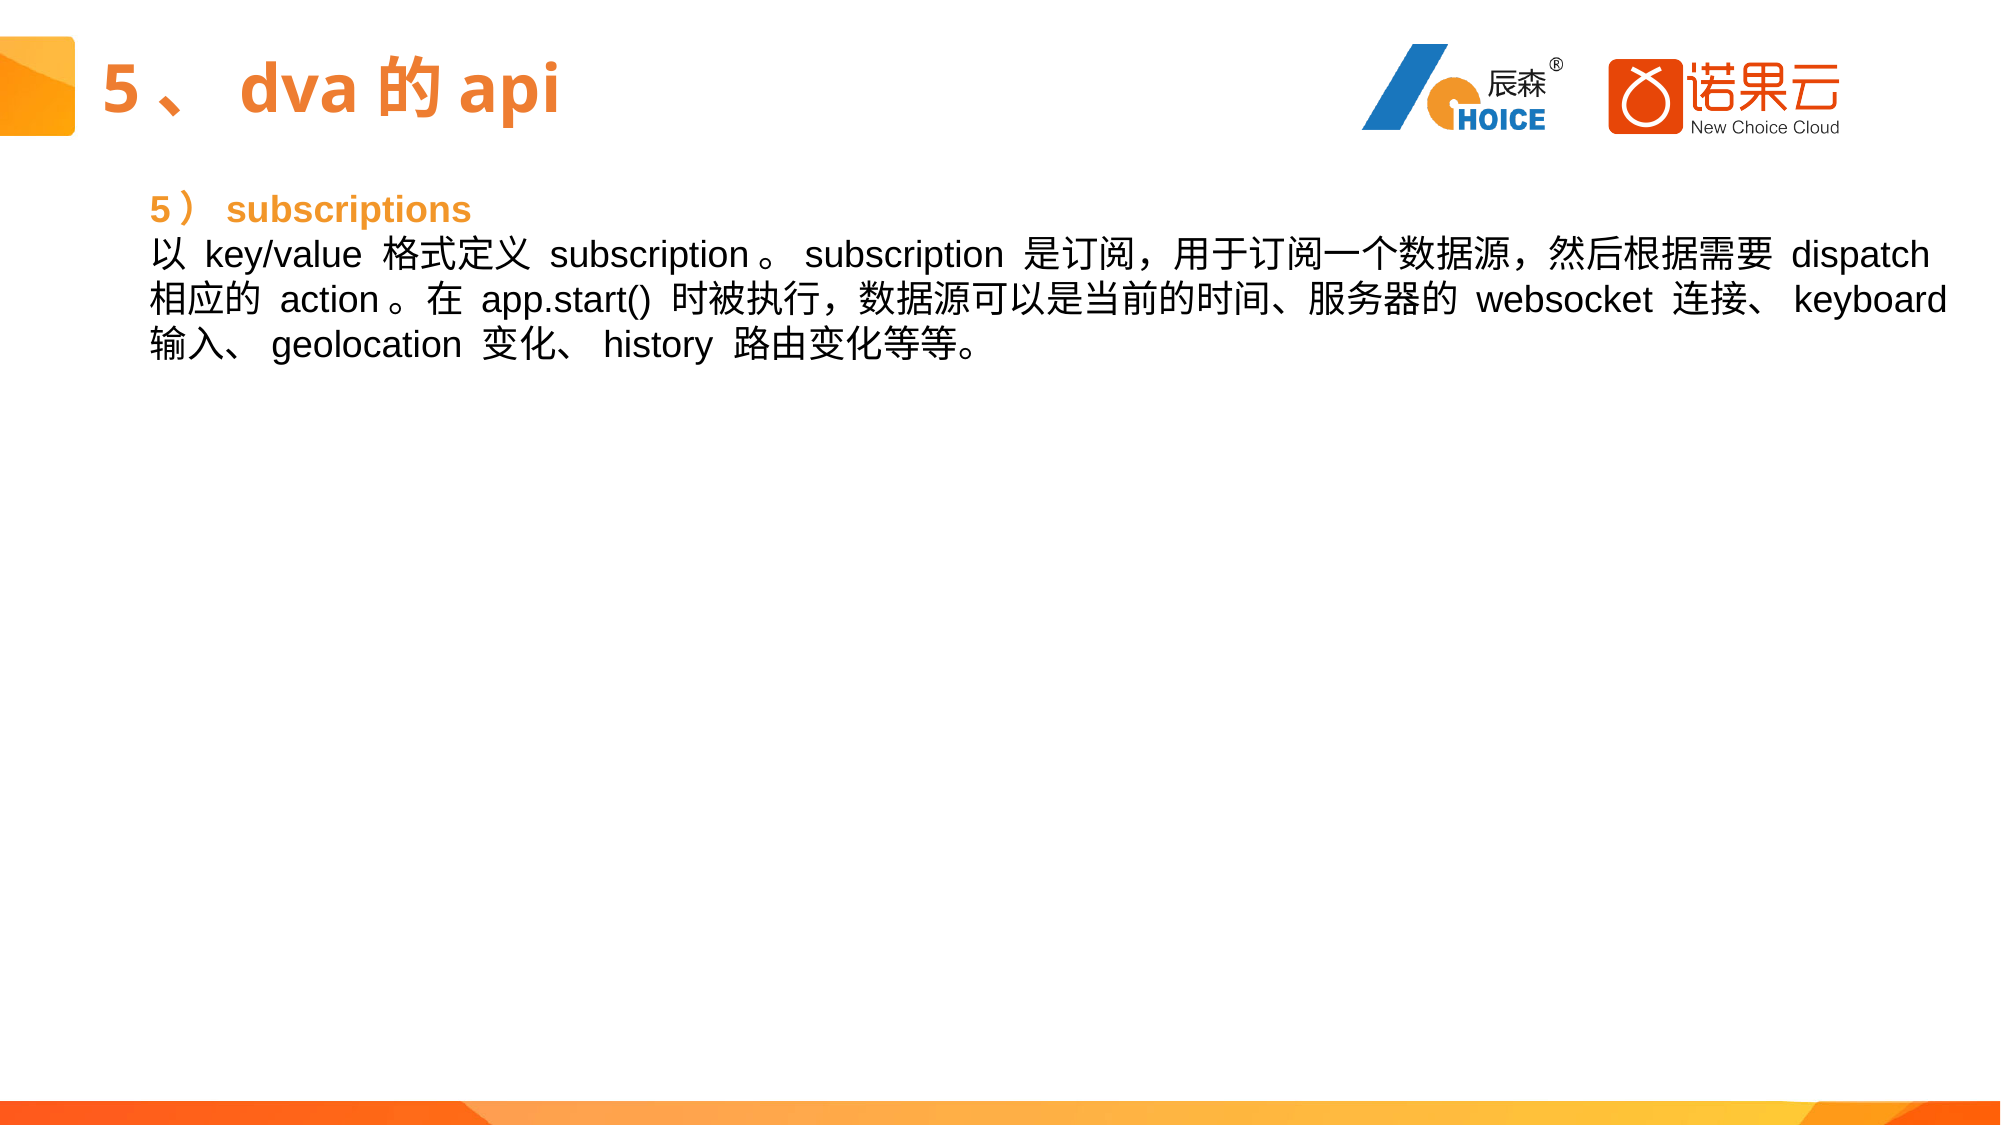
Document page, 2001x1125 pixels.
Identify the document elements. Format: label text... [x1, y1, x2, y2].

text_box 5）subscriptions 以 key/value 格式定义 subscription。subscription 是订阅，用于订阅一个数据源，然后根据需要 dispatch 相应的 action。在 app.start() 时被执行，数据源可以是当前的时间、服务器的 websocket 连接、keyboard 输入、geolocation 变化、history 路由变化等等。 [135, 178, 1973, 418]
title 5、dva的api [87, 41, 859, 135]
picture [0, 0, 2001, 1125]
